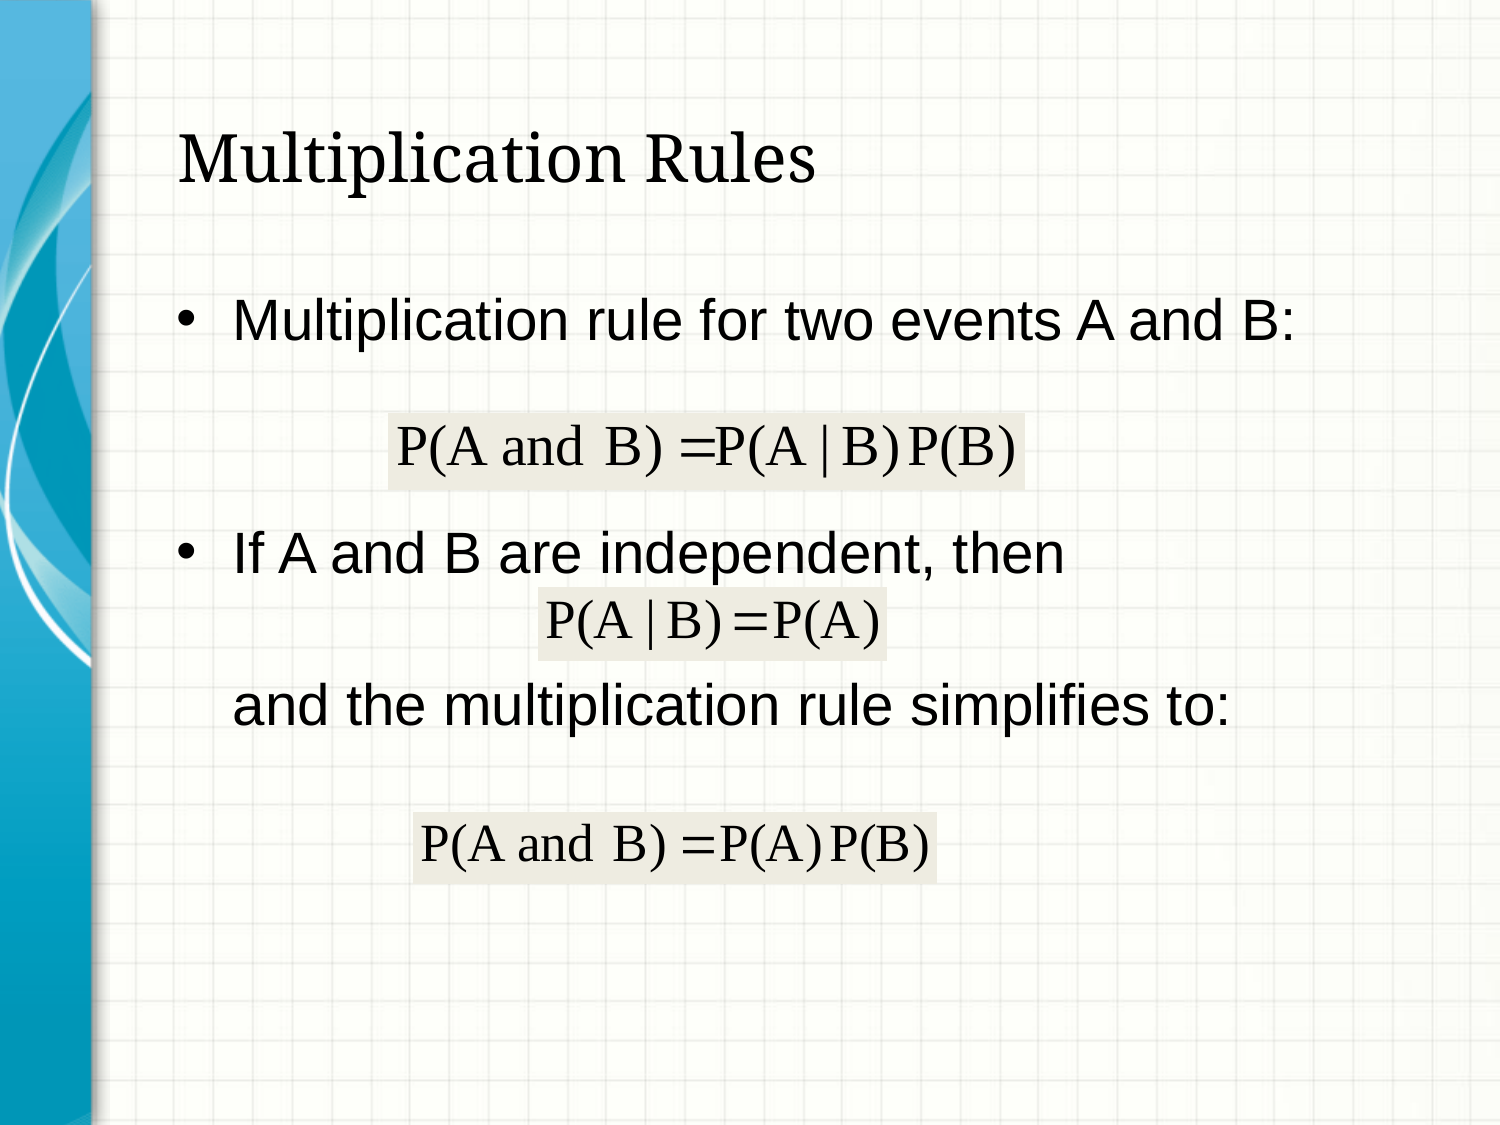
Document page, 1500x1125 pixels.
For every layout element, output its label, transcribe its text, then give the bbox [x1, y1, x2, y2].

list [387, 412, 1026, 491]
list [537, 587, 888, 662]
list Multiplication rule for two events A and B: If A and B are independent, then and the multiplication rule simplifies to: [162, 275, 1438, 888]
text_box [412, 812, 938, 885]
picture [0, 0, 1500, 1125]
title Multiplication Rules [162, 50, 1313, 263]
